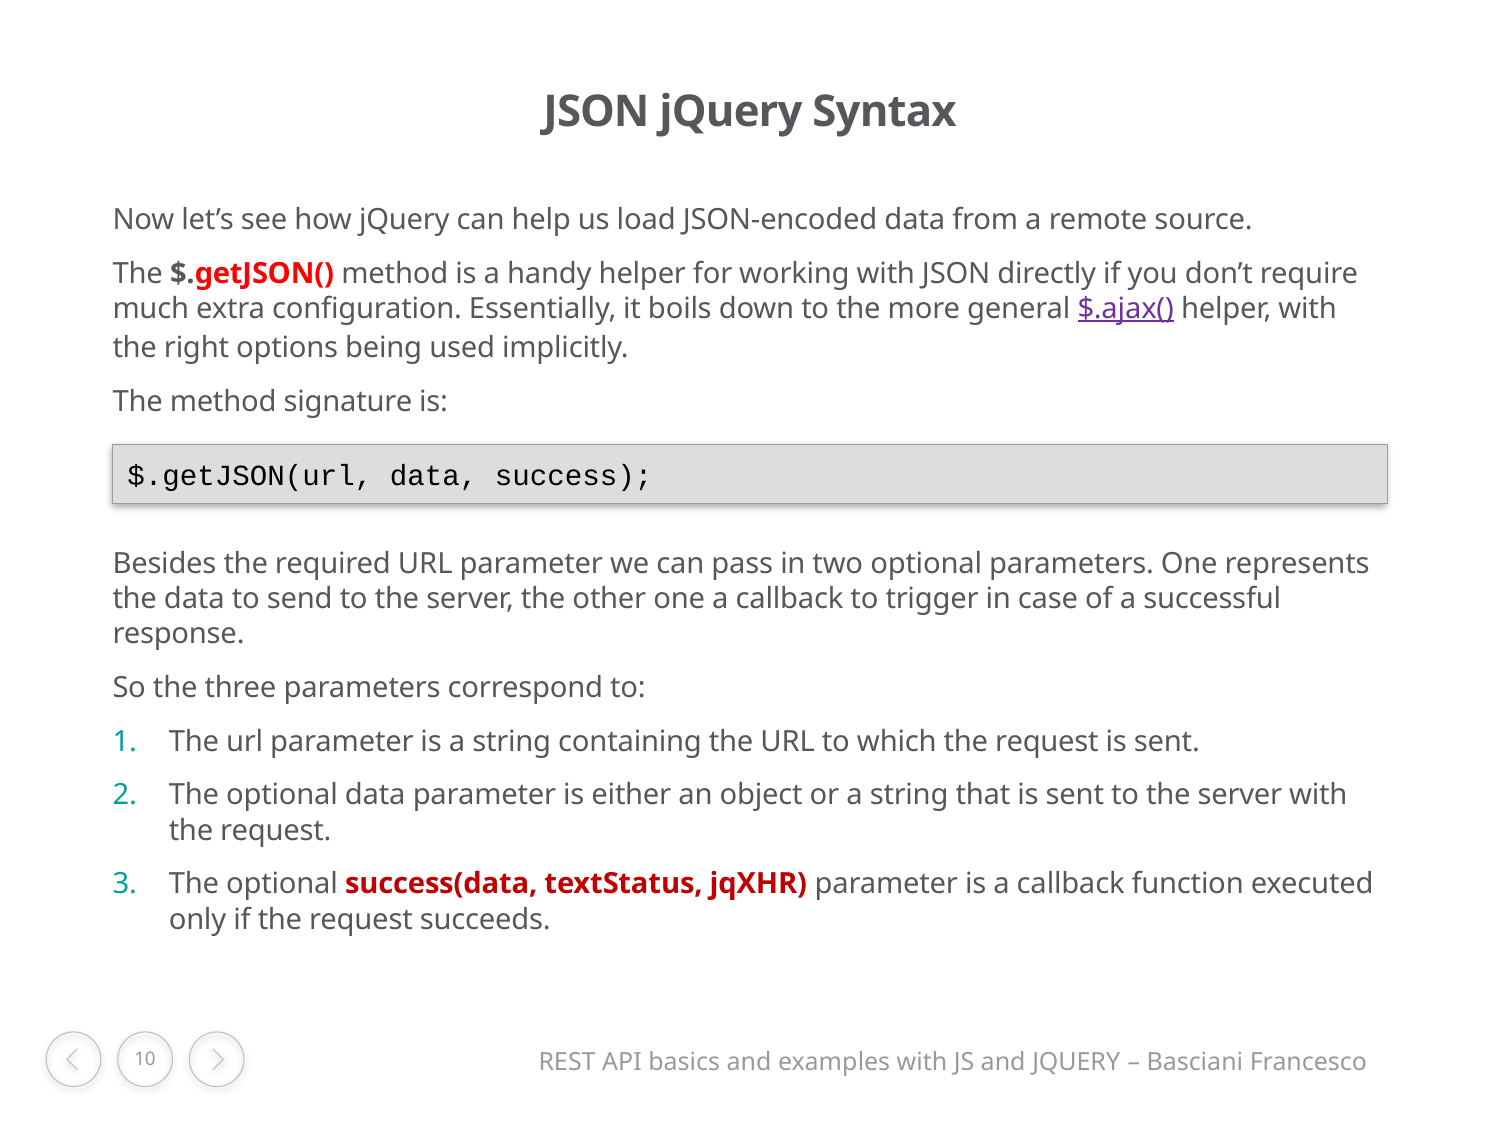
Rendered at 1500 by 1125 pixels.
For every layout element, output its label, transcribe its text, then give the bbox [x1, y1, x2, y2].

title JSON jQuery Syntax [112, 45, 1388, 180]
text_box $.getJSON(url, data, success); [112, 444, 1388, 504]
list Now let’s see how jQuery can help us load JSON-encoded data from a remote source. The $.getJSON() method is a handy helper for working with JSON directly if you don’t require much extra configuration. Essentially, it boils down to the more general $.ajax() helper, with the right options being used implicitly. The method signature is: Besides the required URL parameter we can pass in two optional parameters. One represents the data to send to the server, the other one a callback to trigger in case of a successful response. So the three parameters correspond to: The url parameter is a string containing the URL to which the request is sent. The optional data parameter is either an object or a string that is sent to the server with the request. The optional success(data, textStatus, jqXHR) parameter is a callback function executed only if the request succeeds. [112, 200, 1388, 444]
list Now let’s see how jQuery can help us load JSON-encoded data from a remote source. The $.getJSON() method is a handy helper for working with JSON directly if you don’t require much extra configuration. Essentially, it boils down to the more general $.ajax() helper, with the right options being used implicitly. The method signature is: Besides the required URL parameter we can pass in two optional parameters. One represents the data to send to the server, the other one a callback to trigger in case of a successful response. So the three parameters correspond to: The url parameter is a string containing the URL to which the request is sent. The optional data parameter is either an object or a string that is sent to the server with the request. The optional success(data, textStatus, jqXHR) parameter is a callback function executed only if the request succeeds. [112, 510, 1388, 960]
